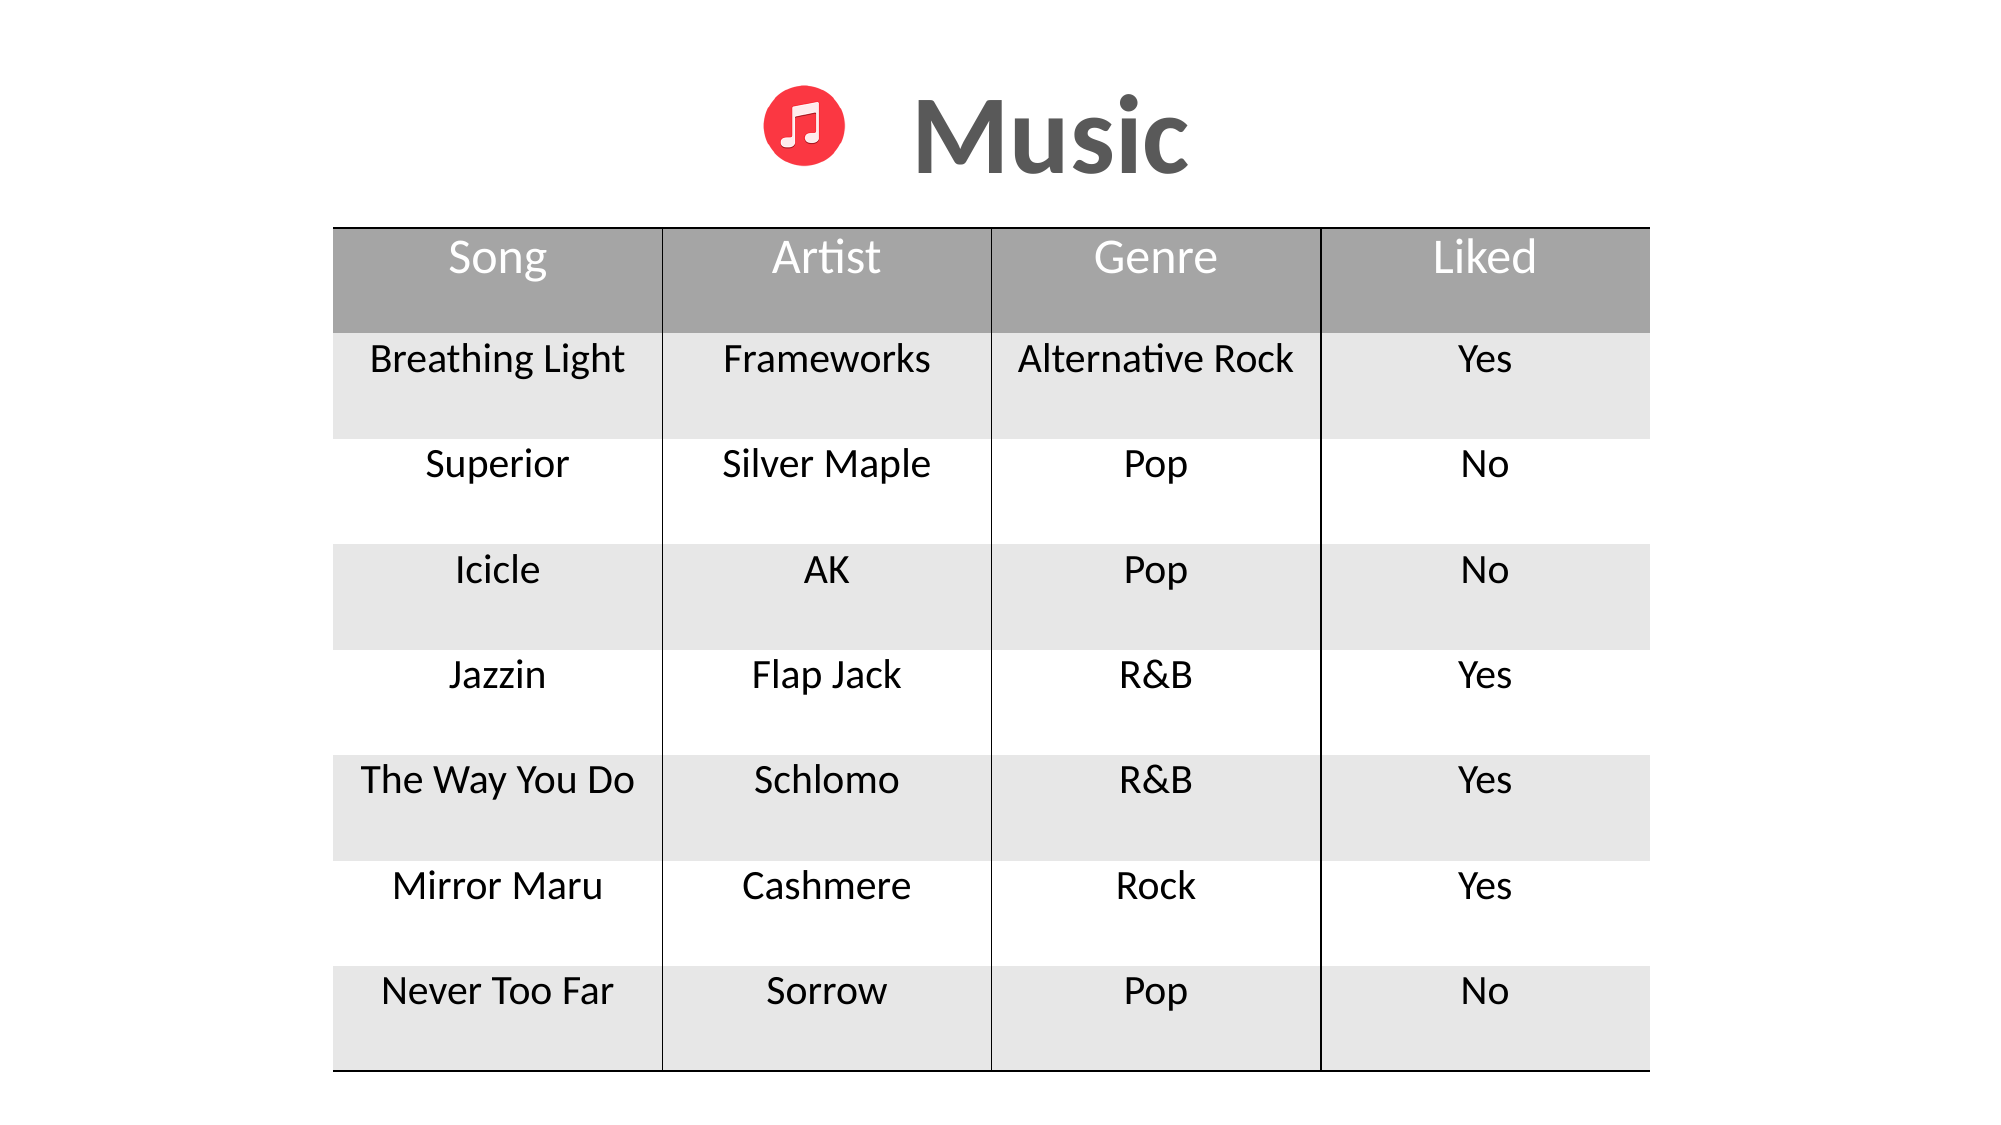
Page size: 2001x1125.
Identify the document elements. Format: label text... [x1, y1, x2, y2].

table_cell No [1322, 544, 1650, 650]
table_cell Icicle [333, 544, 662, 650]
table_header Genre [992, 229, 1320, 333]
table_cell R&B [992, 755, 1320, 861]
table_cell Breathing Light [333, 333, 662, 439]
table_cell AK [663, 544, 991, 650]
table_cell Flap Jack [663, 650, 991, 755]
table_cell Yes [1322, 650, 1650, 755]
table_cell Sorrow [663, 966, 991, 1070]
table_cell Yes [1322, 755, 1650, 861]
table_header Song [333, 229, 662, 333]
table_cell Jazzin [333, 650, 662, 755]
table_cell The Way You Do [333, 755, 662, 861]
table_cell Silver Maple [663, 439, 991, 544]
table_cell No [1322, 966, 1650, 1070]
table_cell Pop [992, 544, 1320, 650]
table_cell R&B [992, 650, 1320, 755]
table_cell Yes [1322, 333, 1650, 439]
table_cell Rock [992, 861, 1320, 966]
table_cell Never Too Far [333, 966, 662, 1070]
table_header Artist [663, 229, 991, 333]
table_cell Frameworks [663, 333, 991, 439]
text_box Music [897, 53, 1206, 203]
table_cell Yes [1322, 861, 1650, 966]
table_cell Pop [992, 439, 1320, 544]
picture [750, 72, 858, 180]
table_cell Superior [333, 439, 662, 544]
table_cell Pop [992, 966, 1320, 1070]
table_header Liked [1322, 229, 1650, 333]
table_cell Alternative Rock [992, 333, 1320, 439]
table_cell Schlomo [663, 755, 991, 861]
table_cell Mirror Maru [333, 861, 662, 966]
table_cell No [1322, 439, 1650, 544]
table_cell Cashmere [663, 861, 991, 966]
